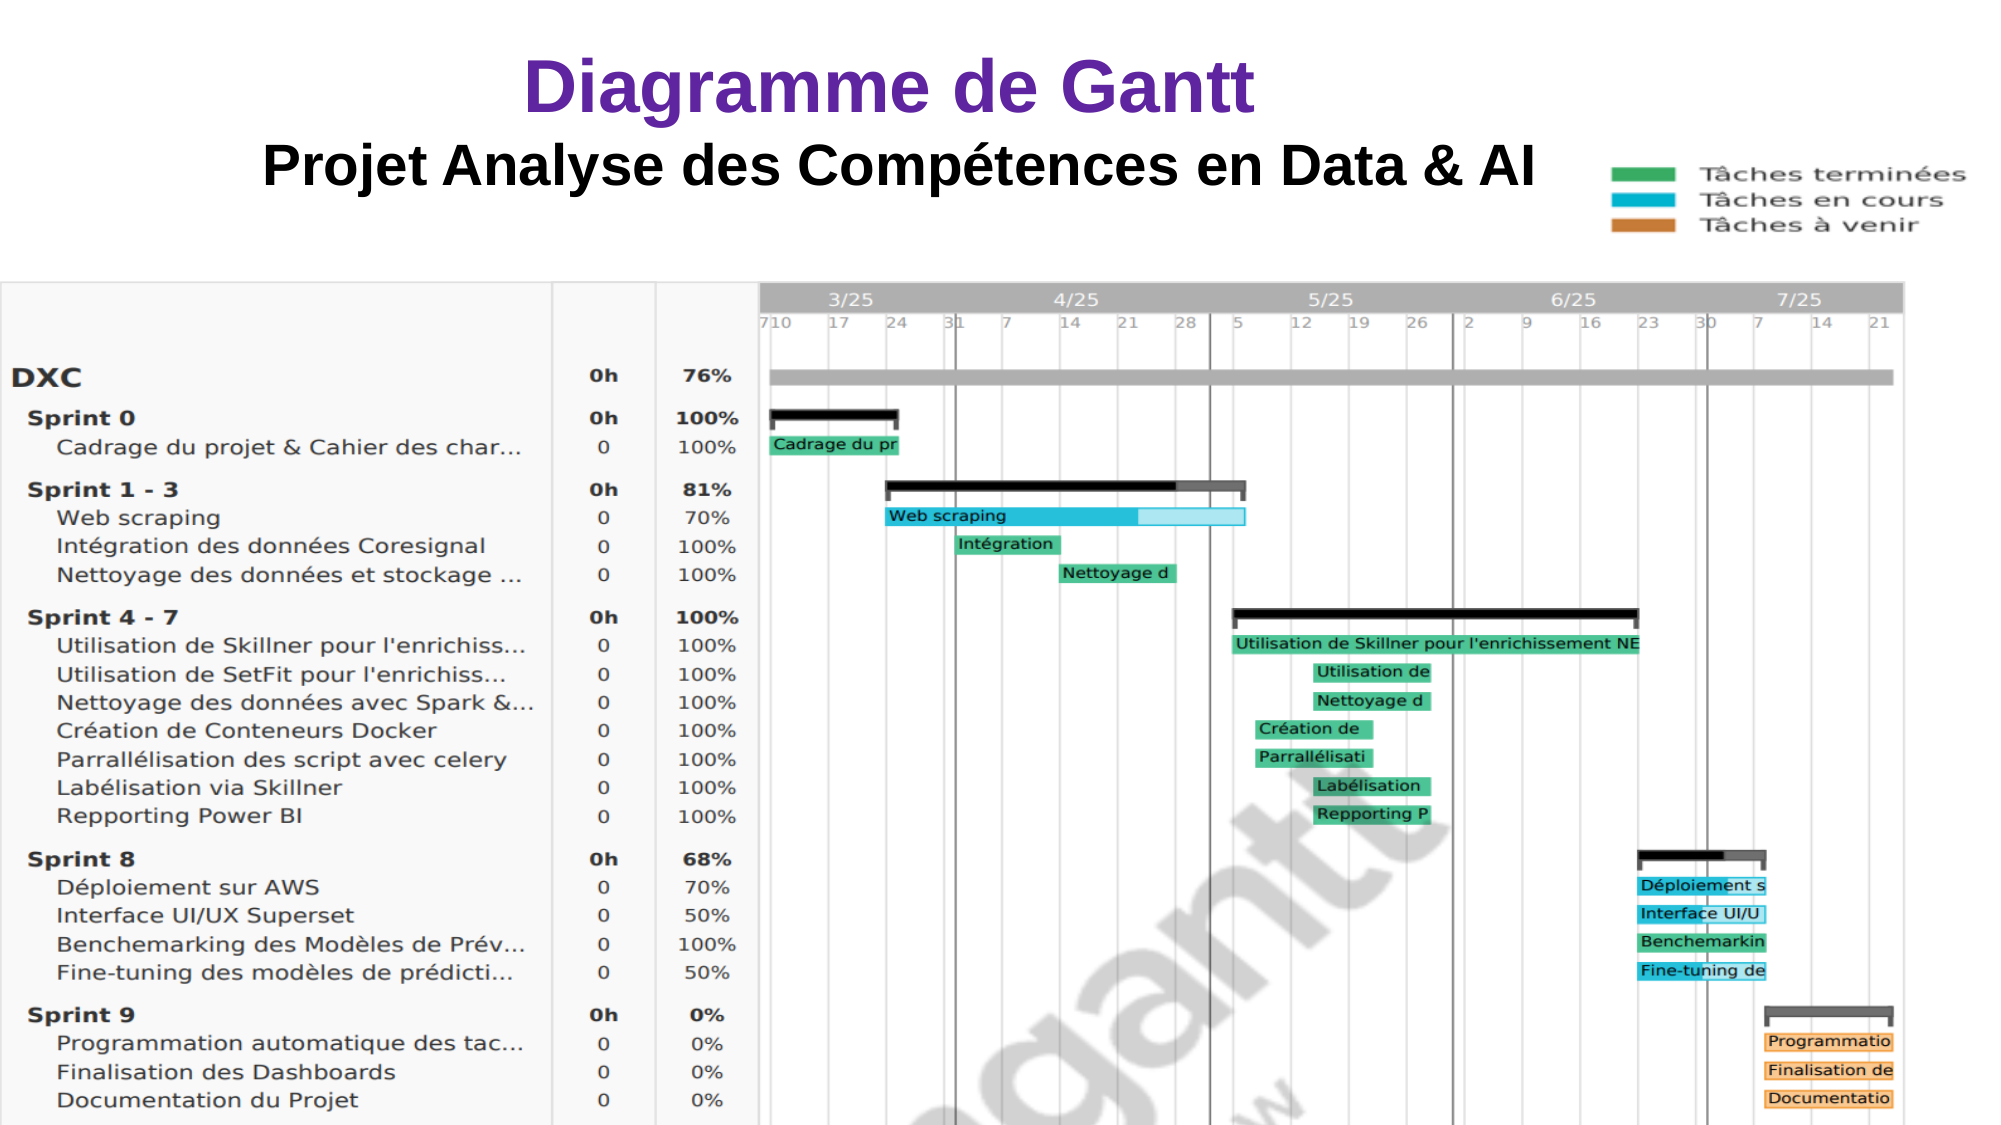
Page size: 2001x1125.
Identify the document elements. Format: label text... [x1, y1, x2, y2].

picture [1603, 155, 1971, 251]
picture [0, 280, 2000, 1125]
title Diagramme de Gantt Projet Analyse des Compétences en Data & AI [0, 37, 1833, 252]
